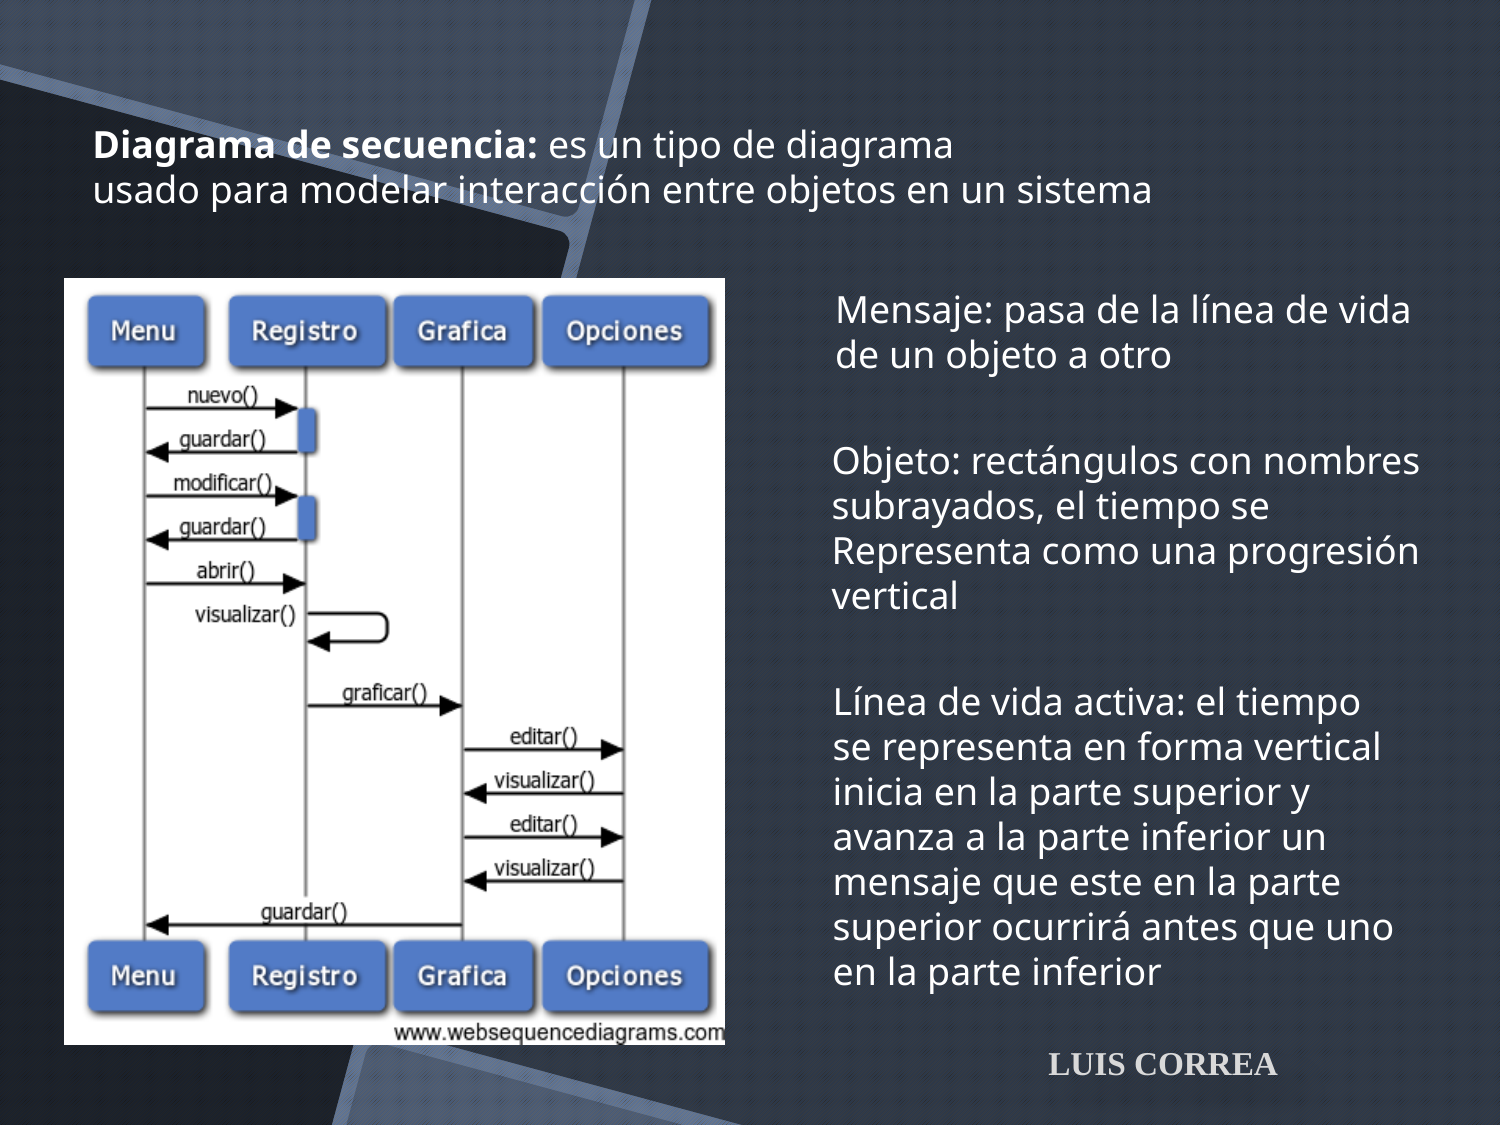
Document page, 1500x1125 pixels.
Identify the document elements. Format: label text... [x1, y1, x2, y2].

text_box Mensaje: pasa de la línea de vida de un objeto a otro [820, 278, 1437, 384]
text_box Diagrama de secuencia: es un tipo de diagrama usado para modelar interacción entre objetos en un sistema [77, 113, 1169, 219]
text_box LUIS CORREA [1033, 1034, 1388, 1090]
text_box Línea de vida activa: el tiempo se representa en forma vertical inicia en la parte superior y avanza a la parte inferior un mensaje que este en la parte superior ocurrirá antes que uno en la parte inferior [818, 670, 1420, 1001]
text_box Objeto: rectángulos con nombres subrayados, el tiempo se Representa como una progresión vertical [816, 429, 1436, 625]
picture [64, 278, 725, 1046]
